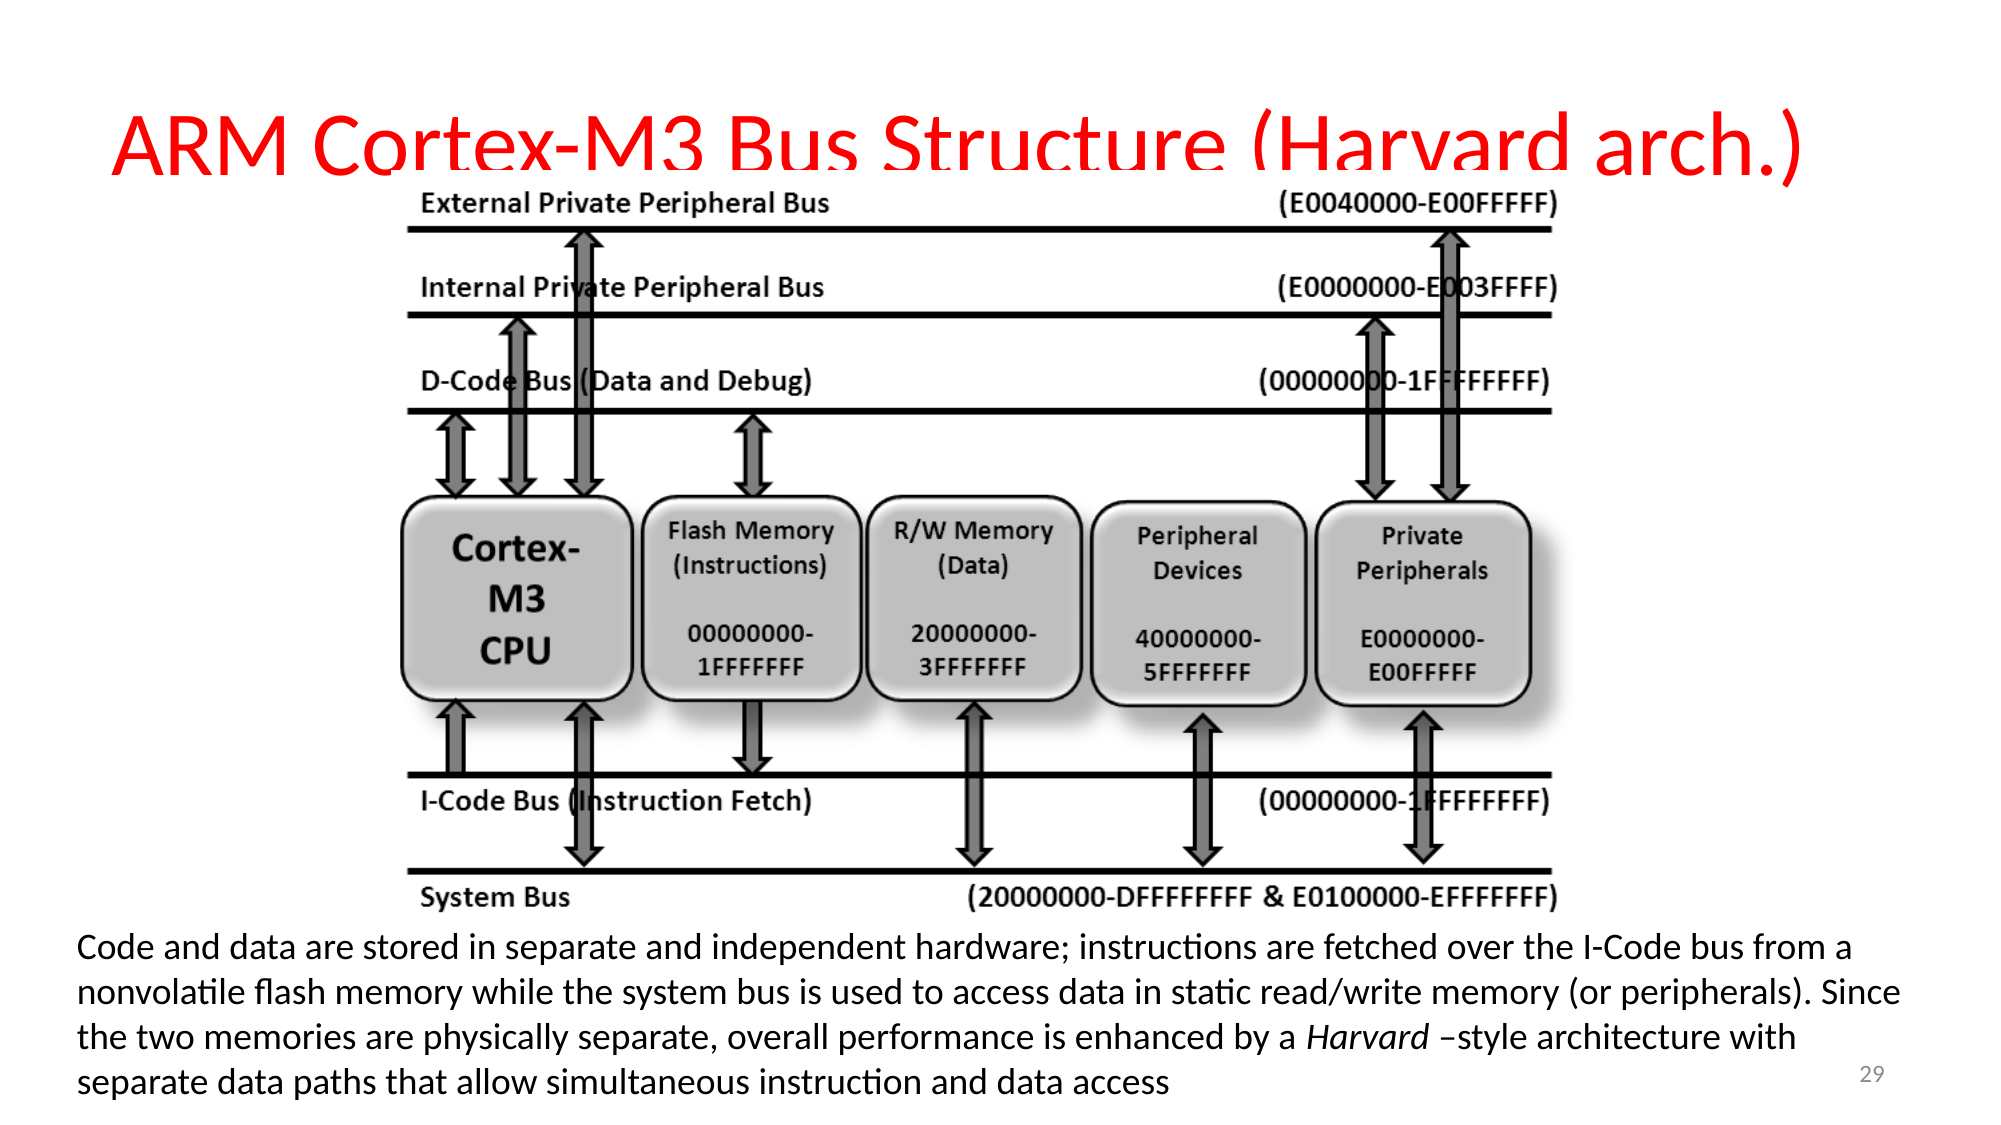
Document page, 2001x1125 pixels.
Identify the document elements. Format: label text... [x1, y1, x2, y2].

text_box Code and data are stored in separate and independent hardware; instructions are fetched over the I-Code bus from a nonvolatile flash memory while the system bus is used to access data in static read/write memory (or peripherals). Since the two memories are physically separate, overall performance is enhanced by a Harvard –style architecture with separate data paths that allow simultaneous instruction and data access [62, 914, 1928, 1125]
title ARM Cortex-M3 Bus Structure (Harvard arch.) [20, 45, 1900, 233]
picture [390, 169, 1586, 943]
